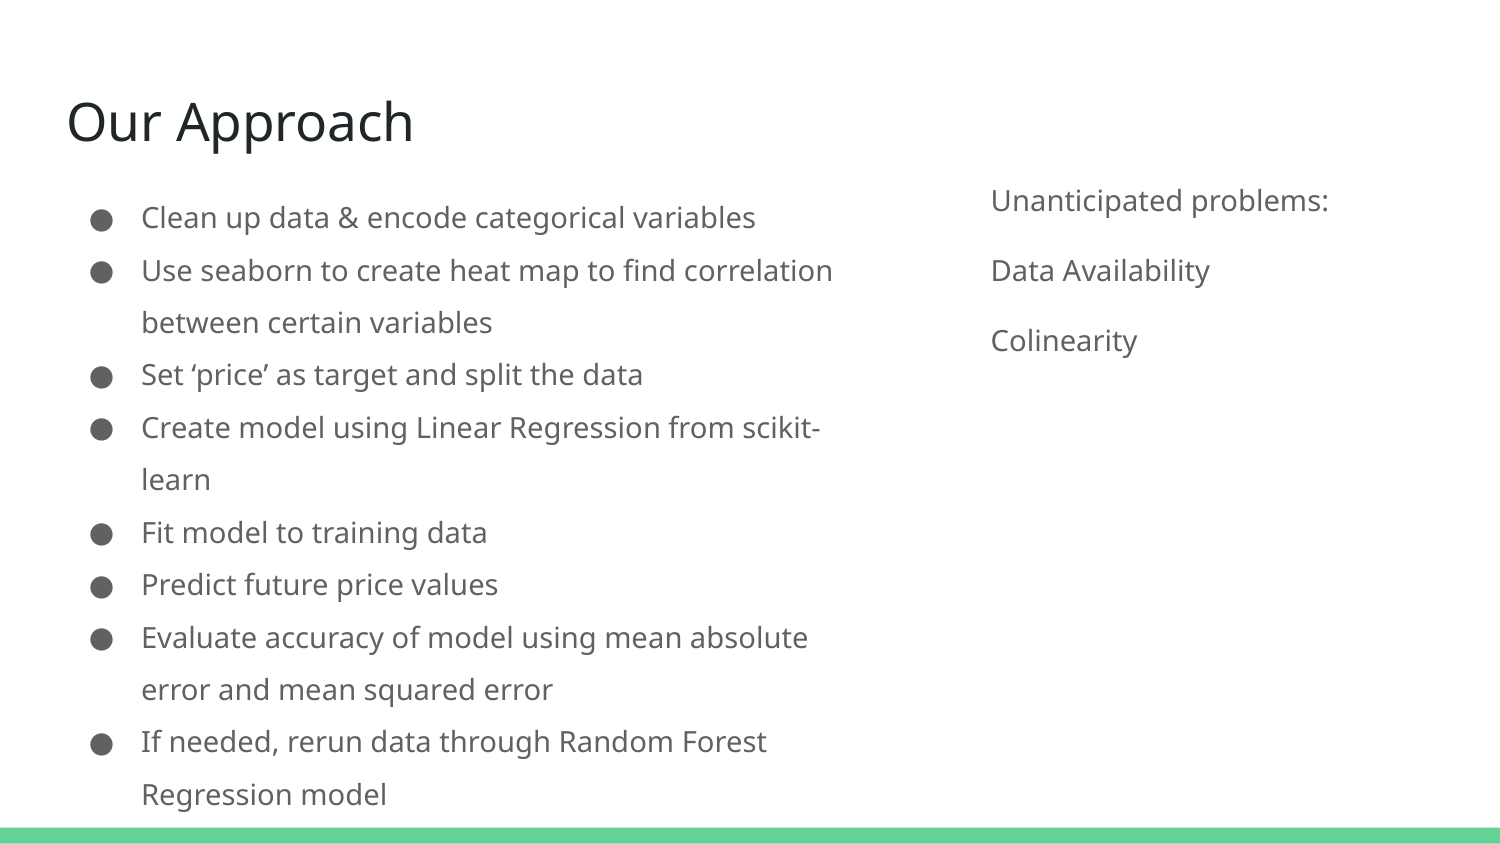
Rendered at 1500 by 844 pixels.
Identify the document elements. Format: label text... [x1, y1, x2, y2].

list Unanticipated problems: Data Availability Colinearity [975, 166, 1412, 750]
list Clean up data & encode categorical variables Use seaborn to create heat map to find correlation between certain variables Set ‘price’ as target and split the data Create model using Linear Regression from scikit-learn Fit model to training data Predict future price values Evaluate accuracy of model using mean absolute error and mean squared error If needed, rerun data through Random Forest Regression model [51, 166, 886, 750]
title Our Approach [51, 72, 1449, 167]
